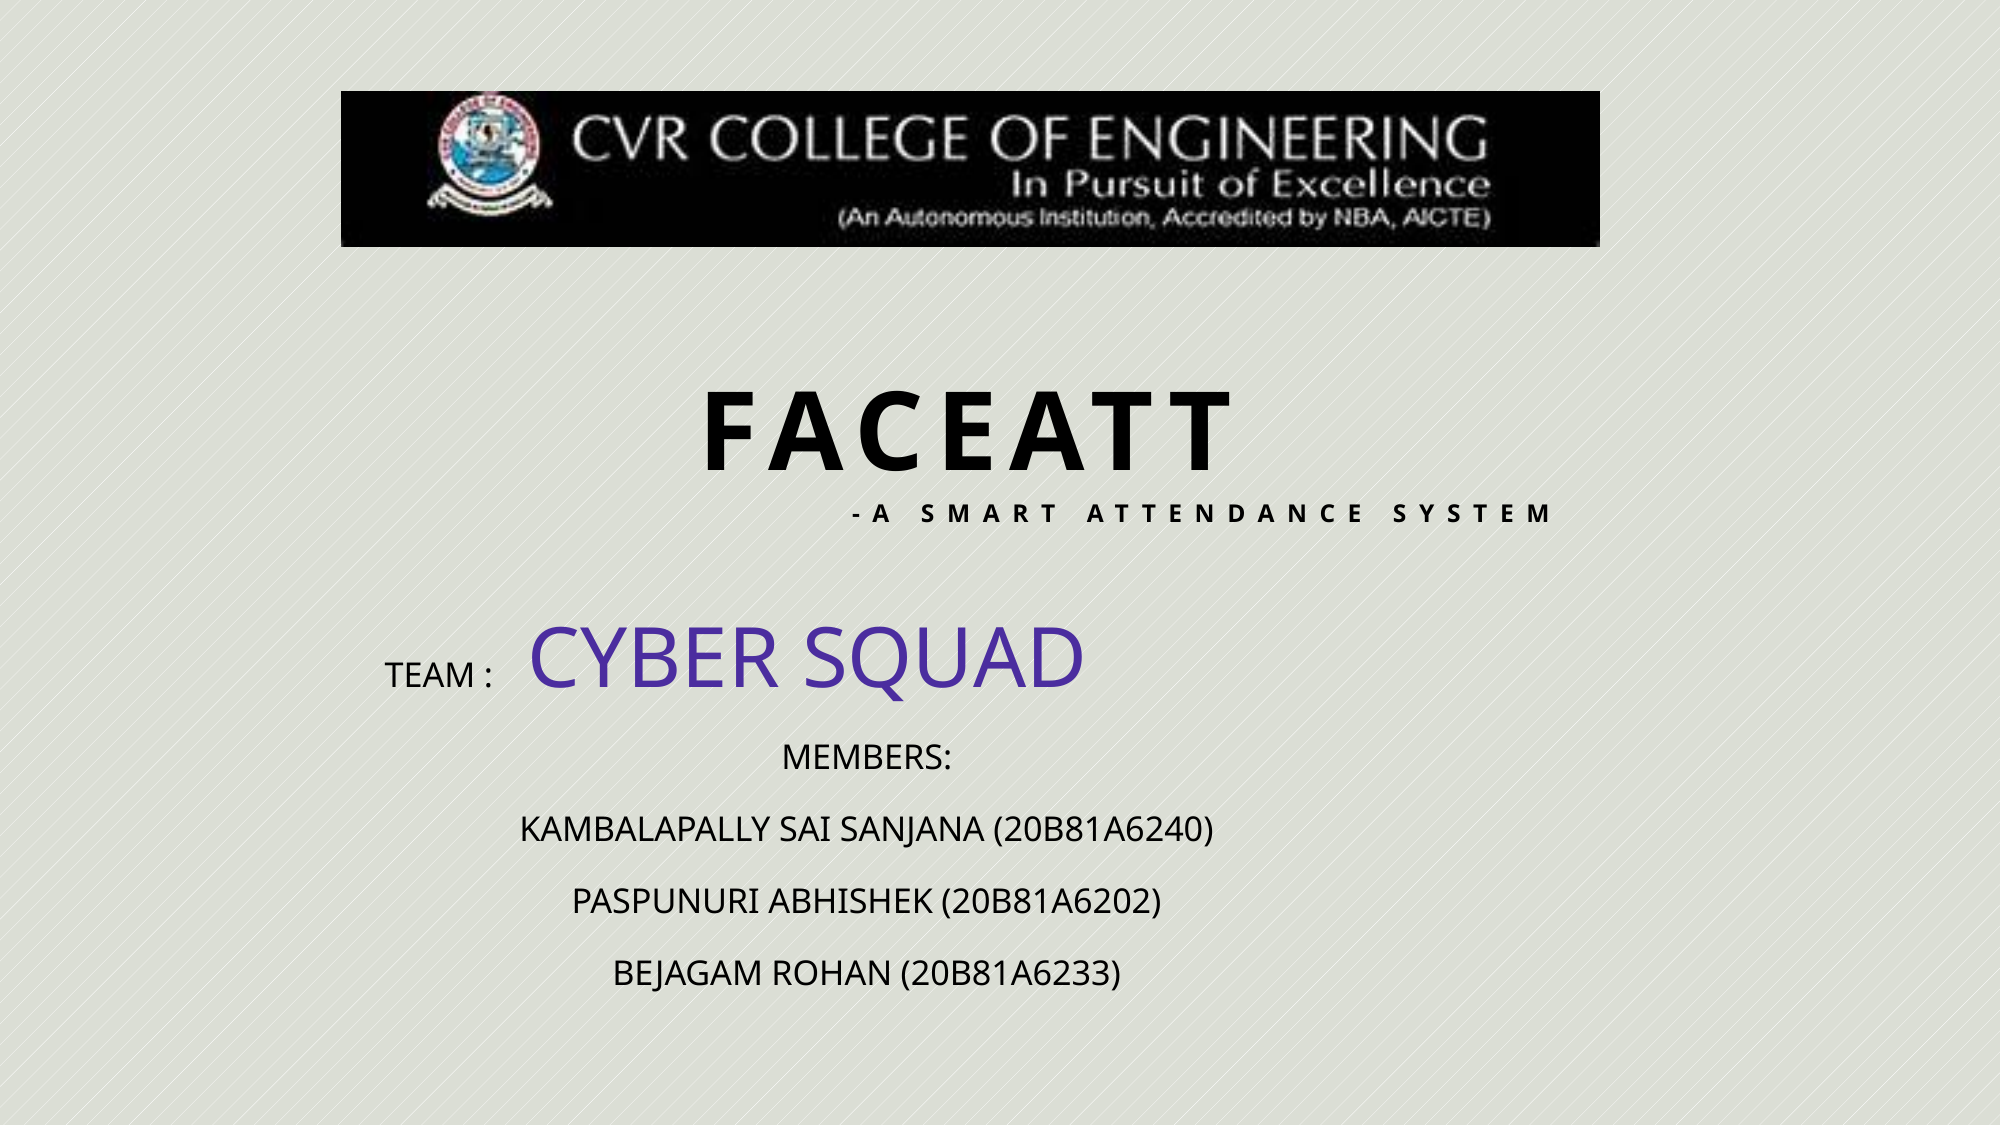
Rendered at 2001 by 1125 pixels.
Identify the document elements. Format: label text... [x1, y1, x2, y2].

picture [341, 91, 1600, 247]
list TEAM : CYBER SQUAD MEMBERS: KAMBALAPALLY SAI SANJANA (20B81A6240) PASPUNURI ABHISHEK (20B81A6202) BEJAGAM ROHAN (20B81A6233) [233, 562, 1500, 1000]
title FACEATT -A smart attendance system [208, 246, 1735, 535]
